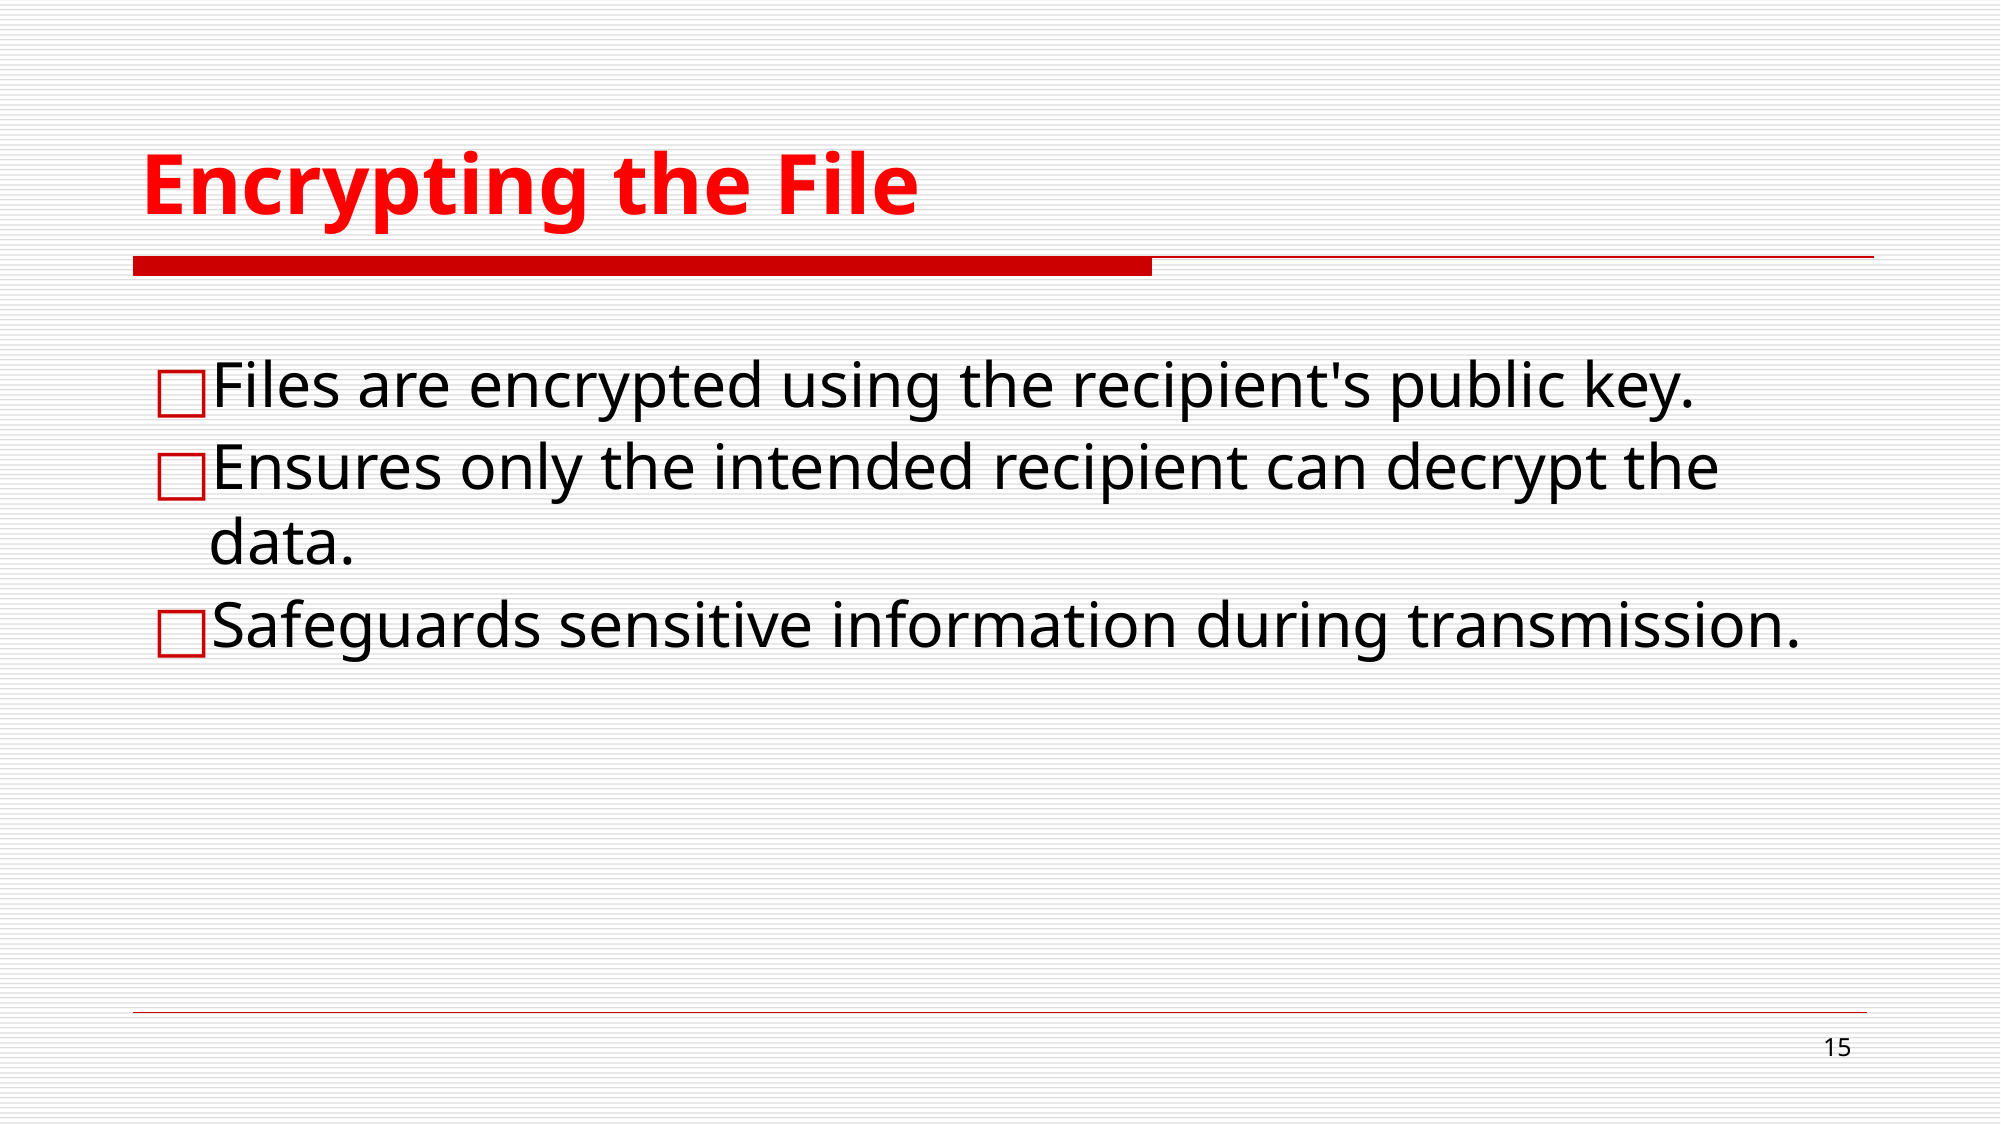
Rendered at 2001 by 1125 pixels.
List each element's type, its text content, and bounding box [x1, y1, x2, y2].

slide_number 15 [1433, 1024, 1867, 1103]
title Encrypting the File [125, 139, 1876, 339]
list Files are encrypted using the recipient's public key. Ensures only the intended recipient can decrypt the data. Safeguards sensitive information during transmission. [118, 337, 1869, 1038]
picture [0, 0, 2001, 1125]
